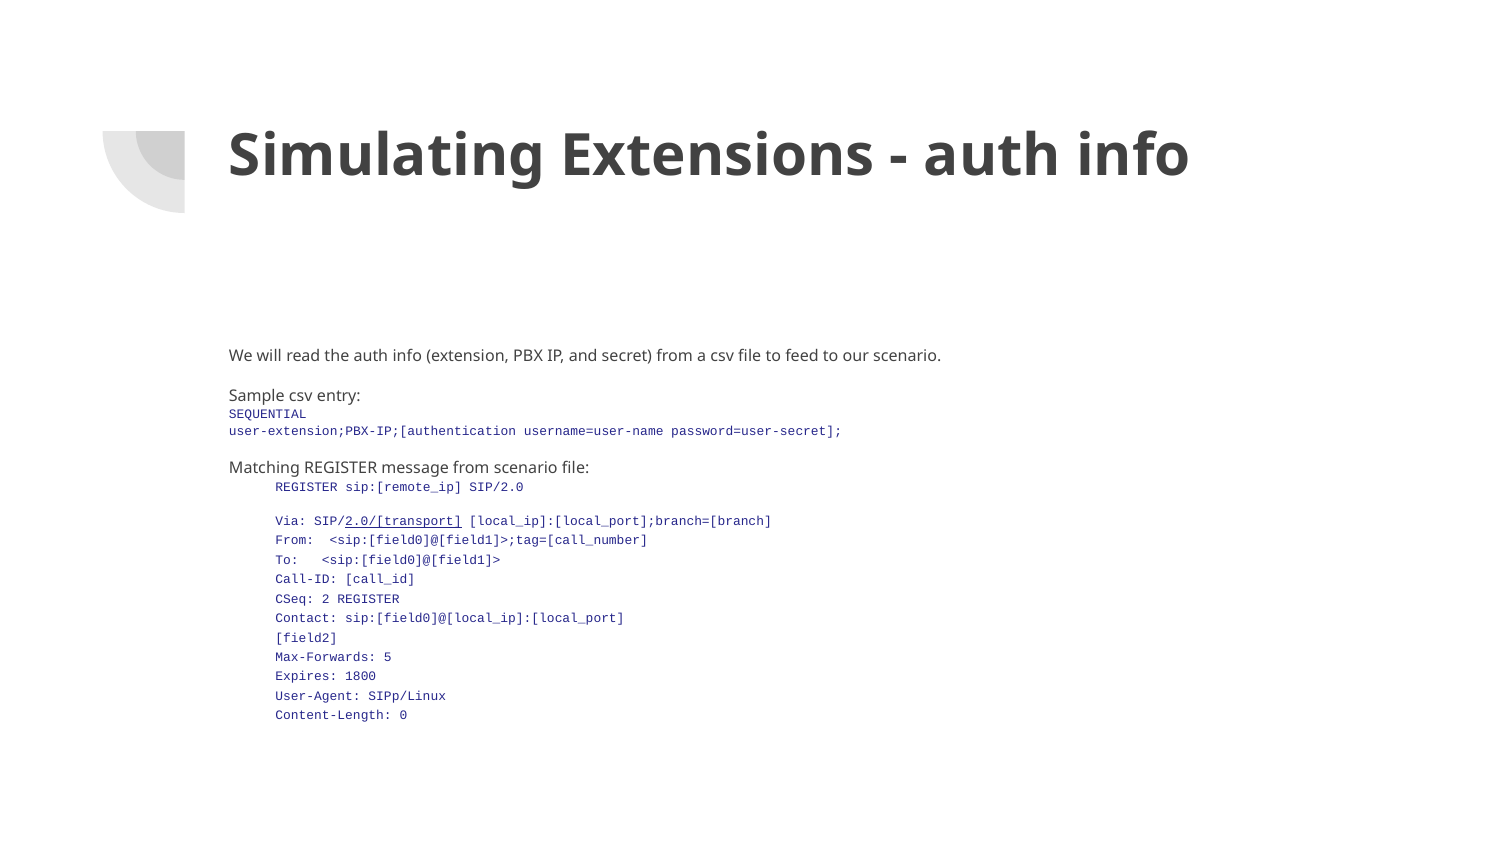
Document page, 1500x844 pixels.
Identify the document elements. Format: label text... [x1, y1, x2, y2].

list We will read the auth info (extension, PBX IP, and secret) from a csv file to feed to our scenario. Sample csv entry: SEQUENTIAL user-extension;PBX-IP;[authentication username=user-name password=user-secret]; Matching REGISTER message from scenario file: REGISTER sip:[remote_ip] SIP/2.0 Via: SIP/2.0/[transport] [local_ip]:[local_port];branch=[branch] From: <sip:[field0]@[field1]>;tag=[call_number] To: <sip:[field0]@[field1]> Call-ID: [call_id] CSeq: 2 REGISTER Contact: sip:[field0]@[local_ip]:[local_port] [field2] Max-Forwards: 5 Expires: 1800 User-Agent: SIPp/Linux Content-Length: 0 [213, 326, 1368, 744]
title Simulating Extensions - auth info [213, 98, 1368, 263]
